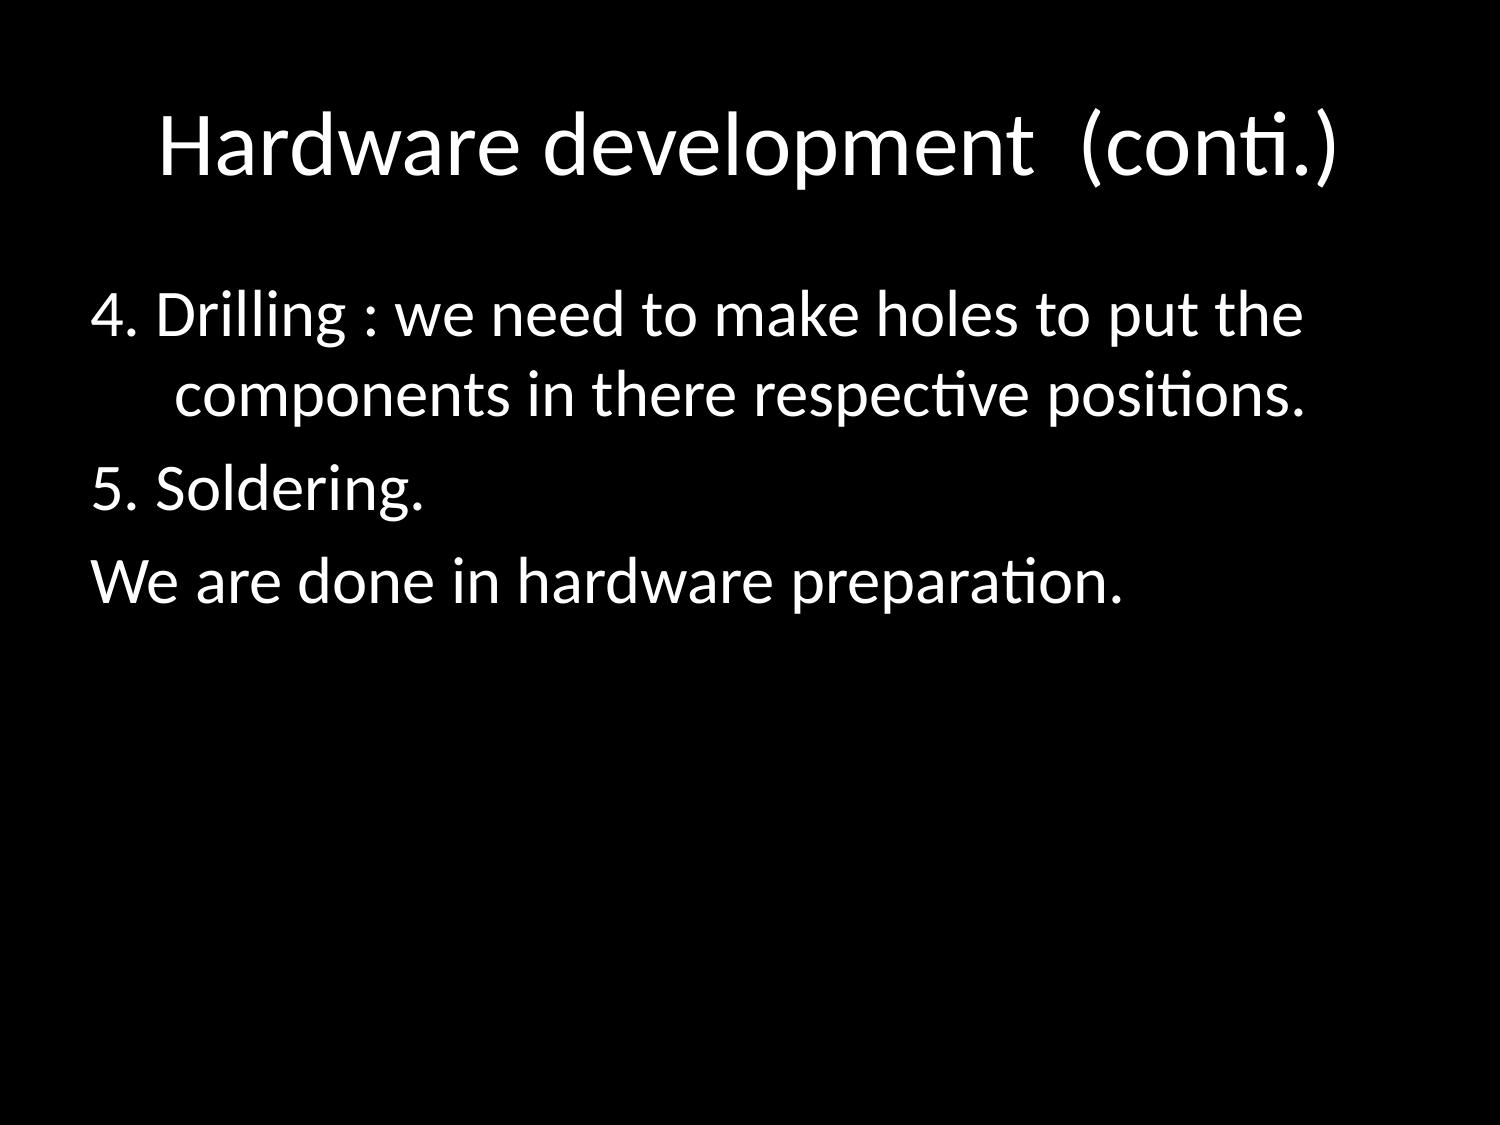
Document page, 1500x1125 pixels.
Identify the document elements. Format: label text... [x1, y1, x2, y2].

title Hardware development (conti.) [75, 45, 1425, 233]
list 4. Drilling : we need to make holes to put the components in there respective positions. 5. Soldering. We are done in hardware preparation. [75, 262, 1425, 1005]
